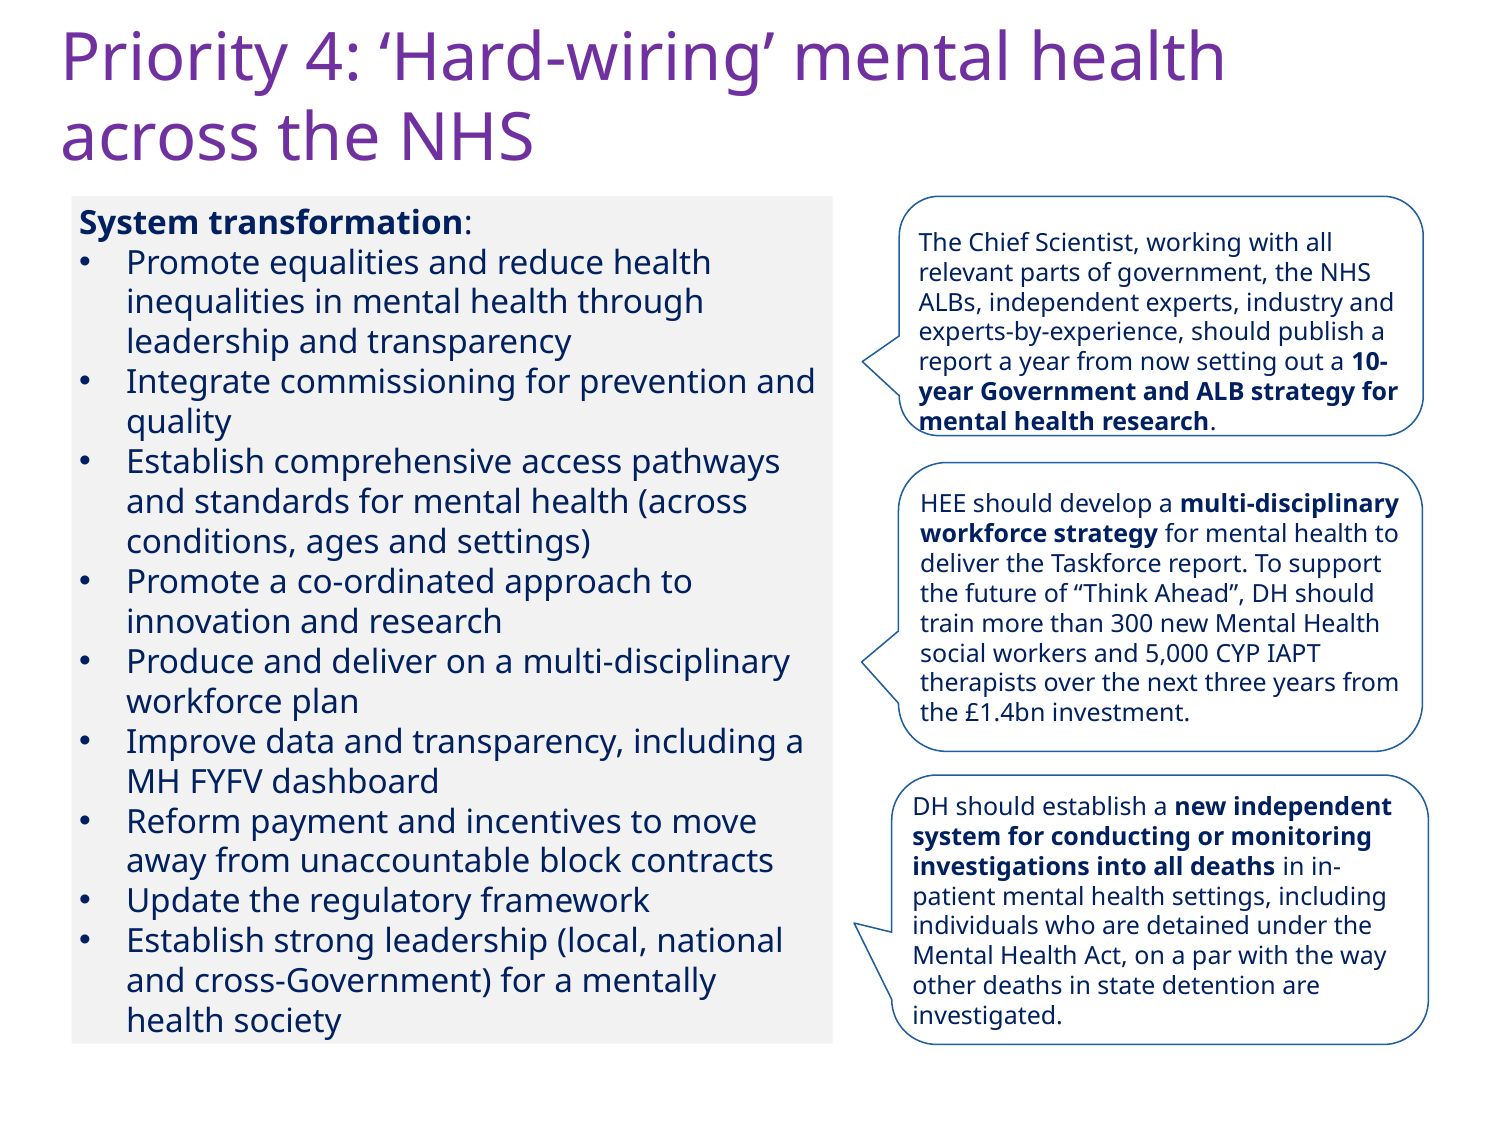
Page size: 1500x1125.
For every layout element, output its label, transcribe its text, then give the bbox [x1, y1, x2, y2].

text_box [853, 668, 1429, 1125]
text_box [71, 195, 833, 1044]
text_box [862, 89, 1424, 463]
text_box Priority 4: ‘Hard-wiring’ mental health across the NHS [53, 6, 1416, 181]
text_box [861, 462, 1423, 752]
